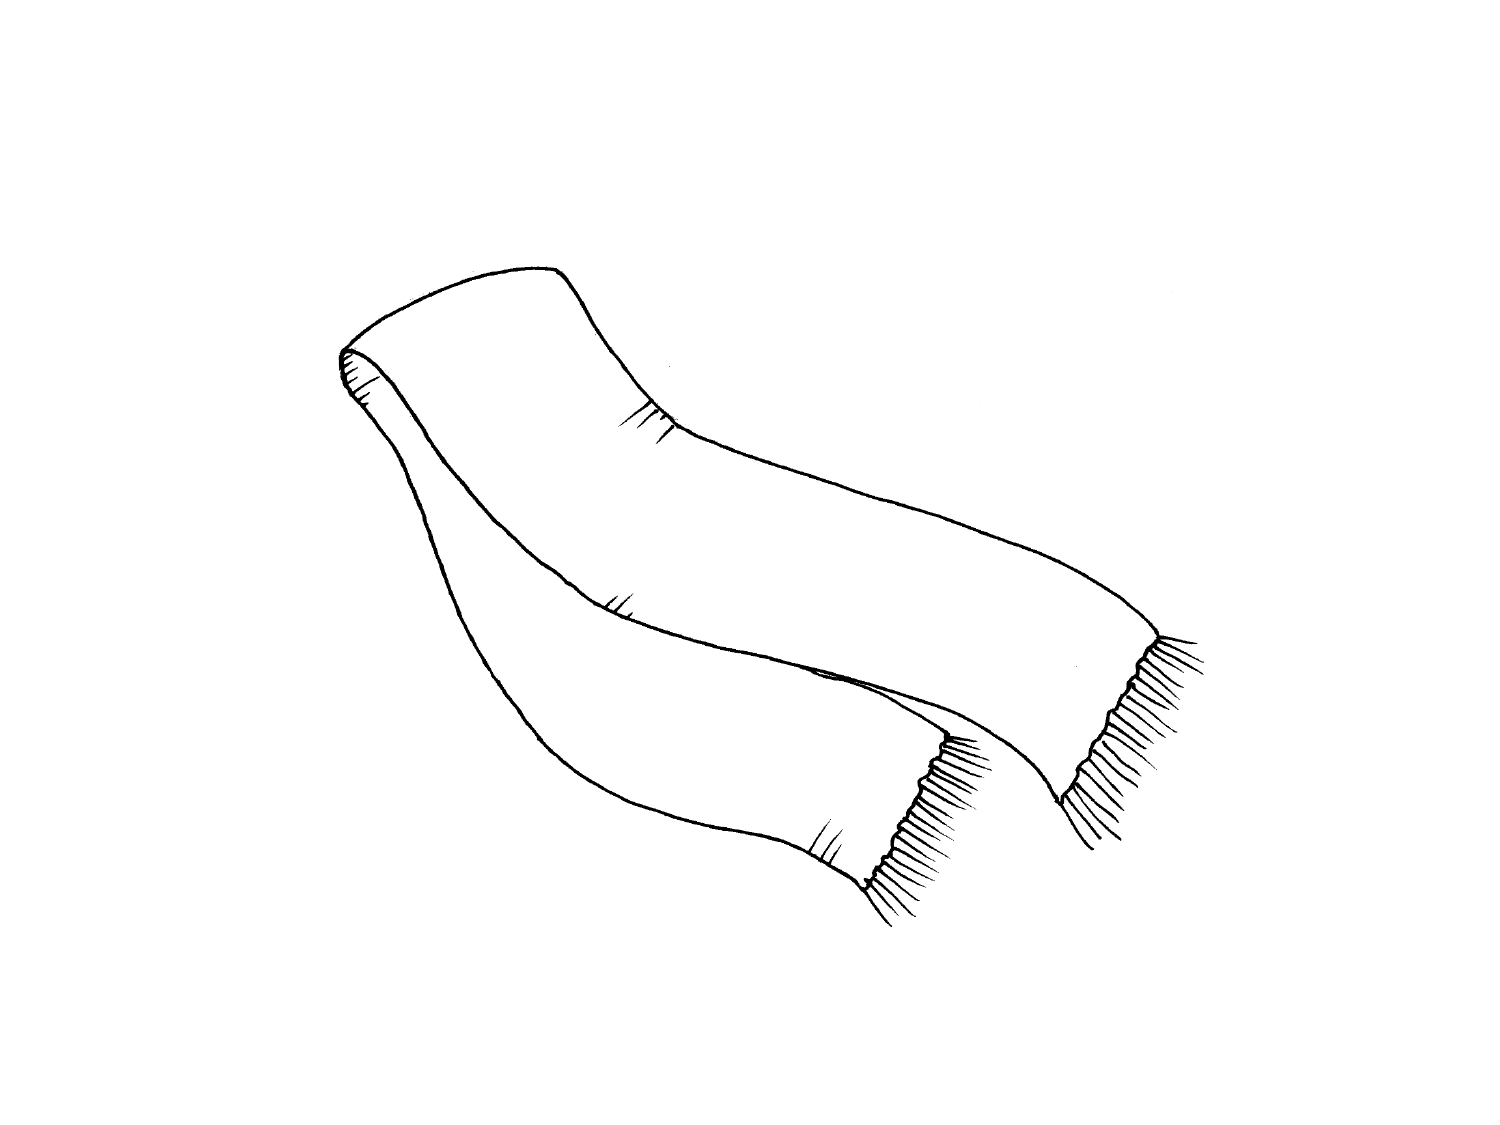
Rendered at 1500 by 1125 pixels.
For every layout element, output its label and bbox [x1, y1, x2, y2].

picture [332, 251, 1212, 941]
